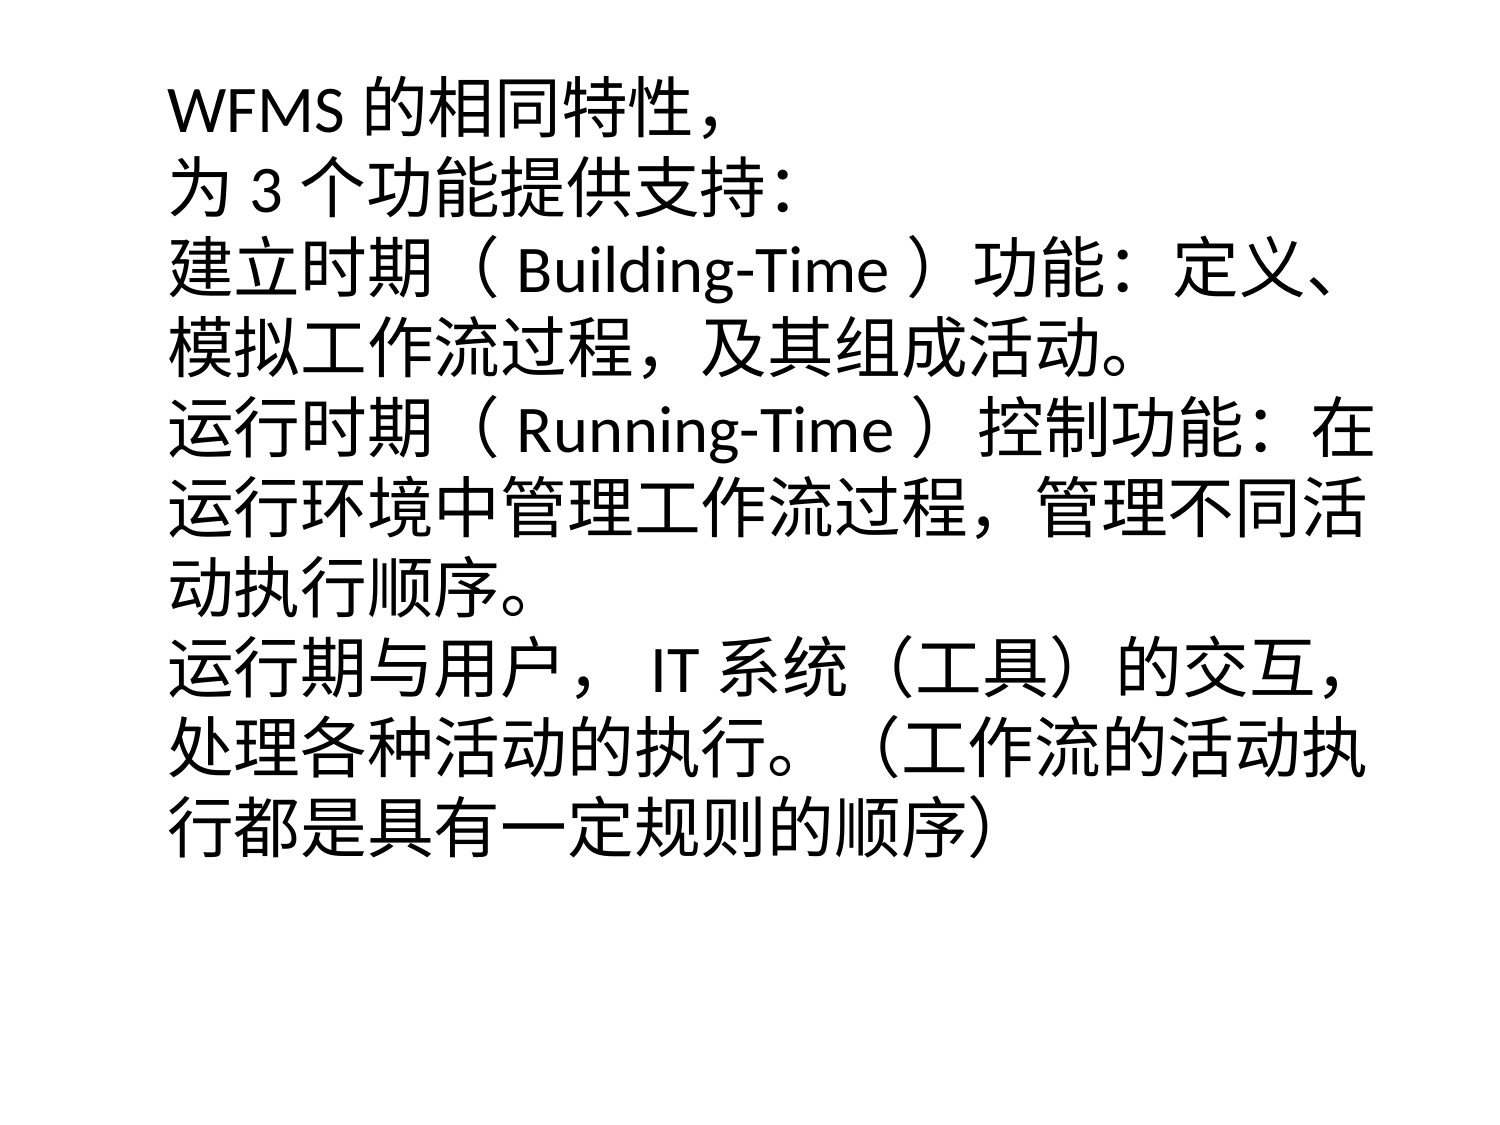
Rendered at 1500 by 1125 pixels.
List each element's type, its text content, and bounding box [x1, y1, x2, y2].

text_box WFMS的相同特性， 为3个功能提供支持： 建立时期（Building-Time）功能：定义、模拟工作流过程，及其组成活动。 运行时期（Running-Time）控制功能：在运行环境中管理工作流过程，管理不同活动执行顺序。 运行期与用户，IT系统（工具）的交互，处理各种活动的执行。（工作流的活动执行都是具有一定规则的顺序） [152, 58, 1418, 873]
